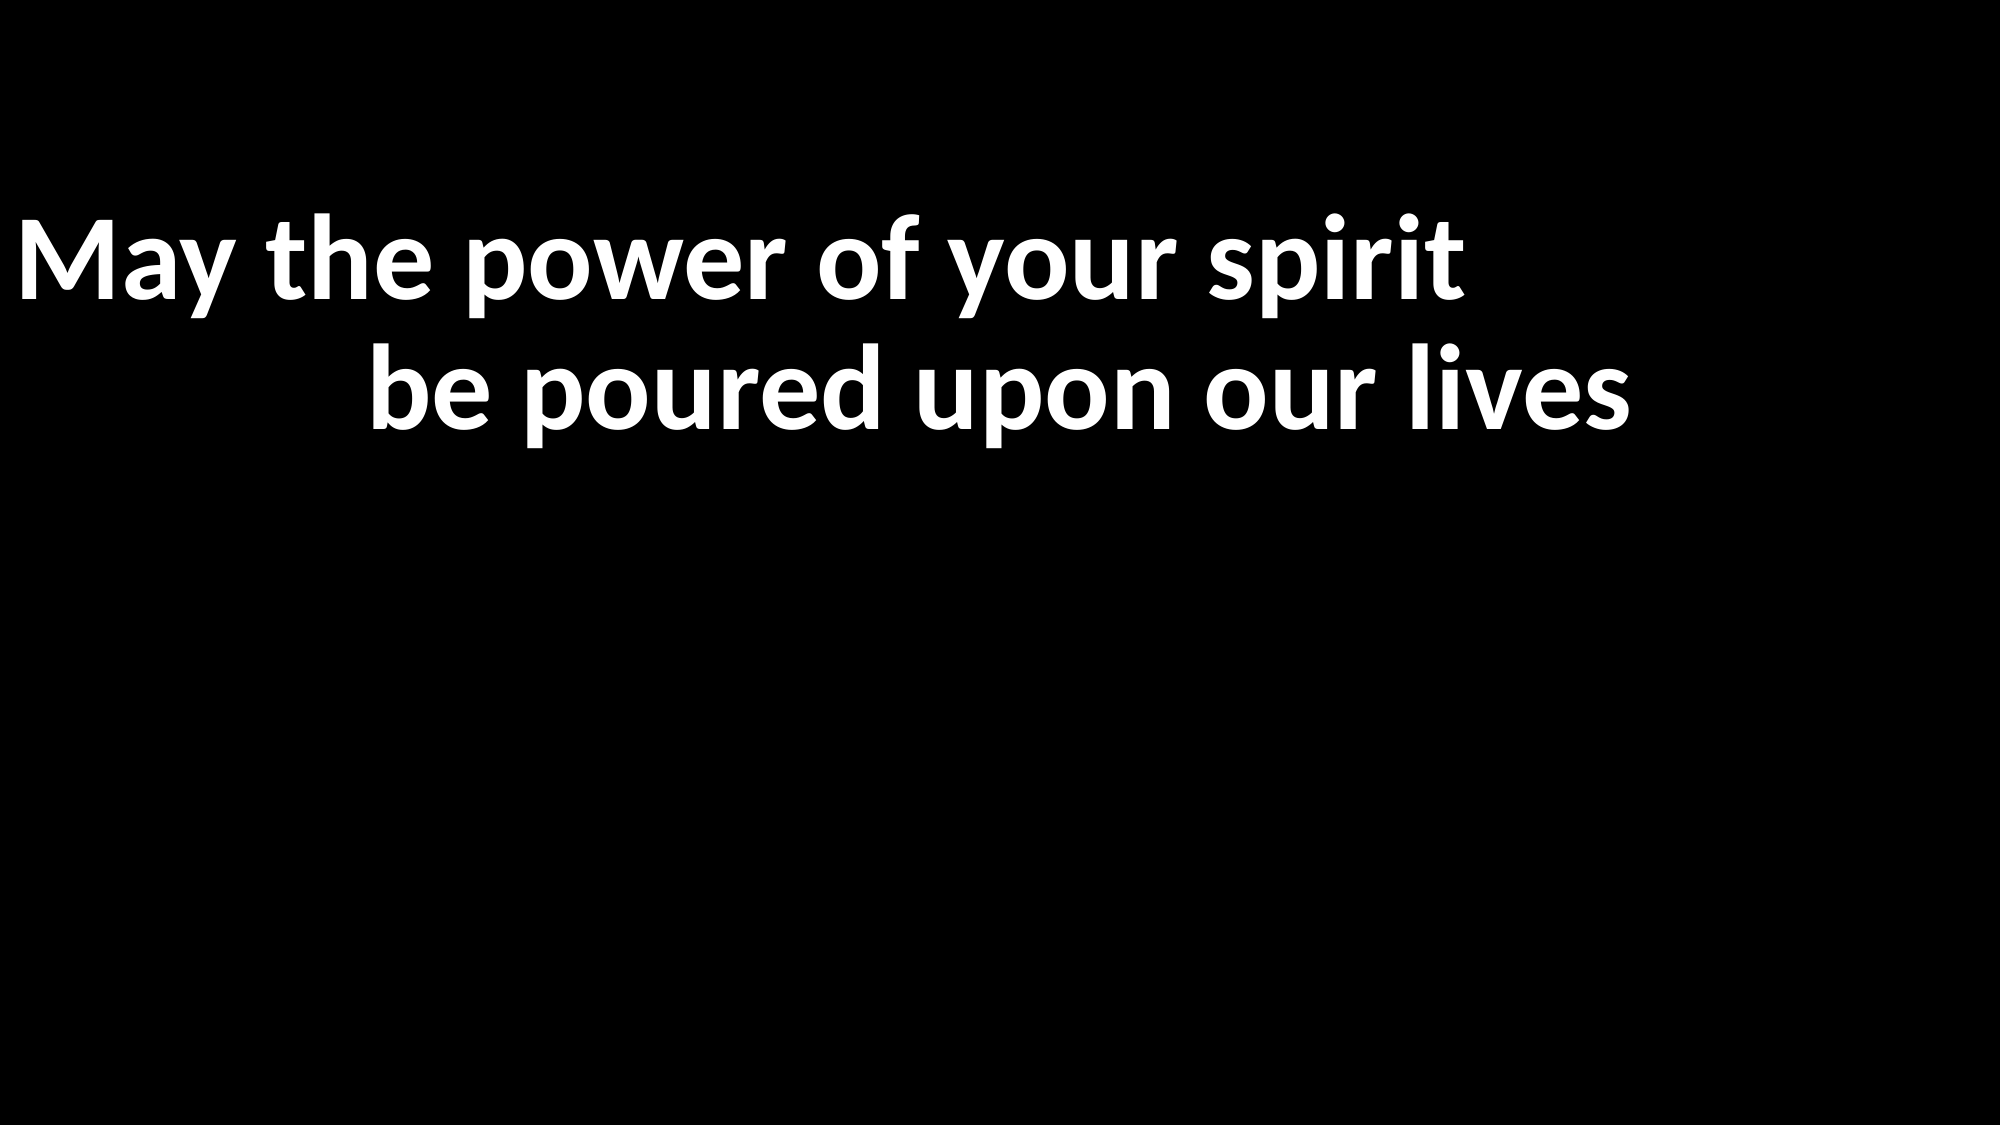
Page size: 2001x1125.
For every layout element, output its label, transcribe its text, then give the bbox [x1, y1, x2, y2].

list May the power of your spirit be poured upon our lives [0, 109, 2000, 464]
